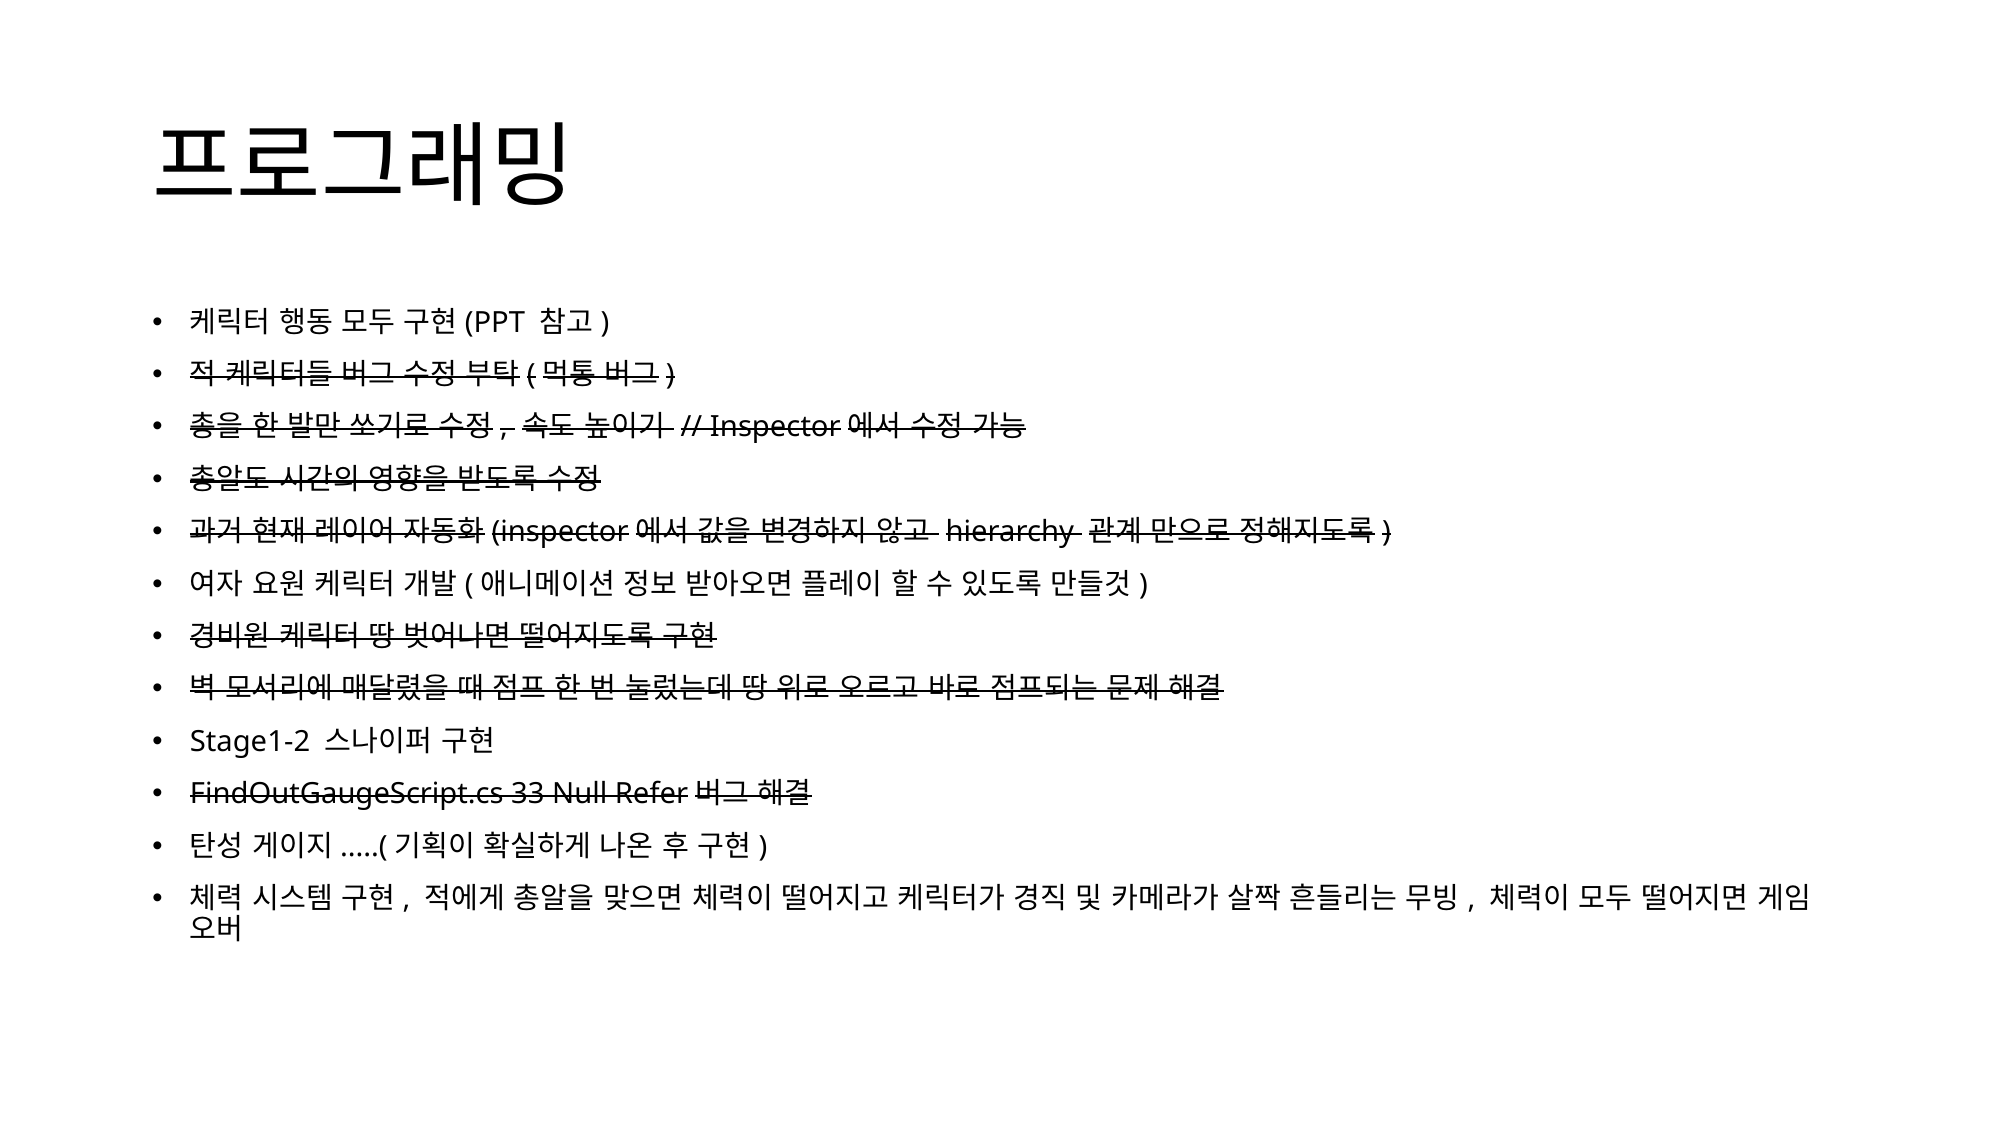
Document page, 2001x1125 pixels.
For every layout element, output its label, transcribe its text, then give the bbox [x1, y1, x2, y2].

list 케릭터 행동 모두 구현(PPT 참고) 적 케릭터들 버그 수정 부탁(먹통 버그) 총을 한 발만 쏘기로 수정, 속도 높이기 // Inspector에서 수정 가능 총알도 시간의 영향을 받도록 수정 과거 현재 레이어 자동화(inspector에서 값을 변경하지 않고 hierarchy 관계 만으로 정해지도록) 여자 요원 케릭터 개발(애니메이션 정보 받아오면 플레이 할 수 있도록 만들것) 경비원 케릭터 땅 벗어나면 떨어지도록 구현 벽 모서리에 매달렸을 때 점프 한 번 눌렀는데 땅 위로 오르고 바로 점프되는 문제 해결 Stage1-2 스나이퍼 구현 FindOutGaugeScript.cs 33 Null Refer버그 해결 탄성 게이지.....(기획이 확실하게 나온 후 구현) 체력 시스템 구현, 적에게 총알을 맞으면 체력이 떨어지고 케릭터가 경직 및 카메라가 살짝 흔들리는 무빙, 체력이 모두 떨어지면 게임 오버 [137, 299, 1863, 1014]
title 프로그래밍 [137, 59, 1863, 278]
